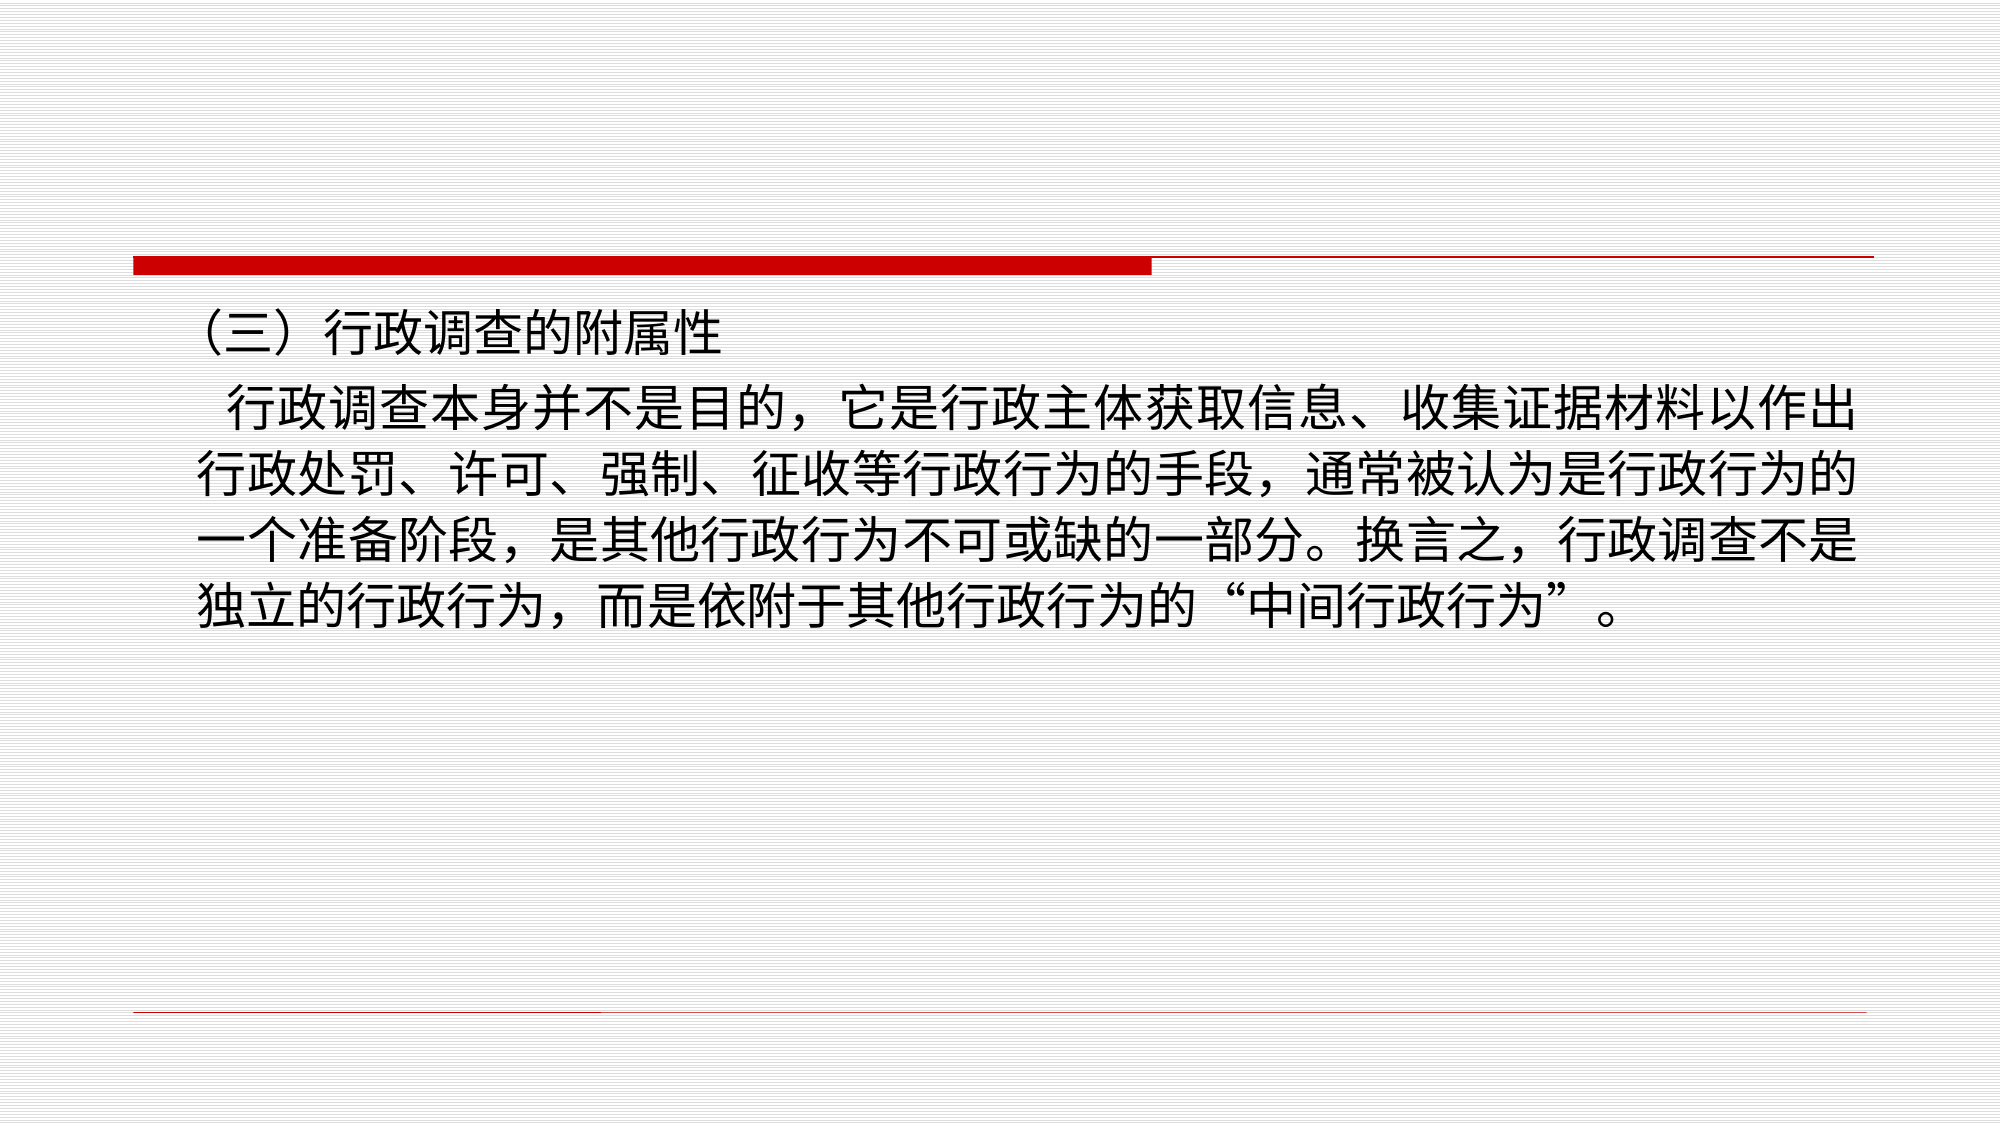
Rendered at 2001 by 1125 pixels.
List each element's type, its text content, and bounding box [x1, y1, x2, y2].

list （三）行政调查的附属性 行政调查本身并不是目的，它是行政主体获取信息、收集证据材料以作出行政处罚、许可、强制、征收等行政行为的手段，通常被认为是行政行为的一个准备阶段，是其他行政行为不可或缺的一部分。换言之，行政调查不是独立的行政行为，而是依附于其他行政行为的“中间行政行为”。 [123, 287, 1875, 988]
